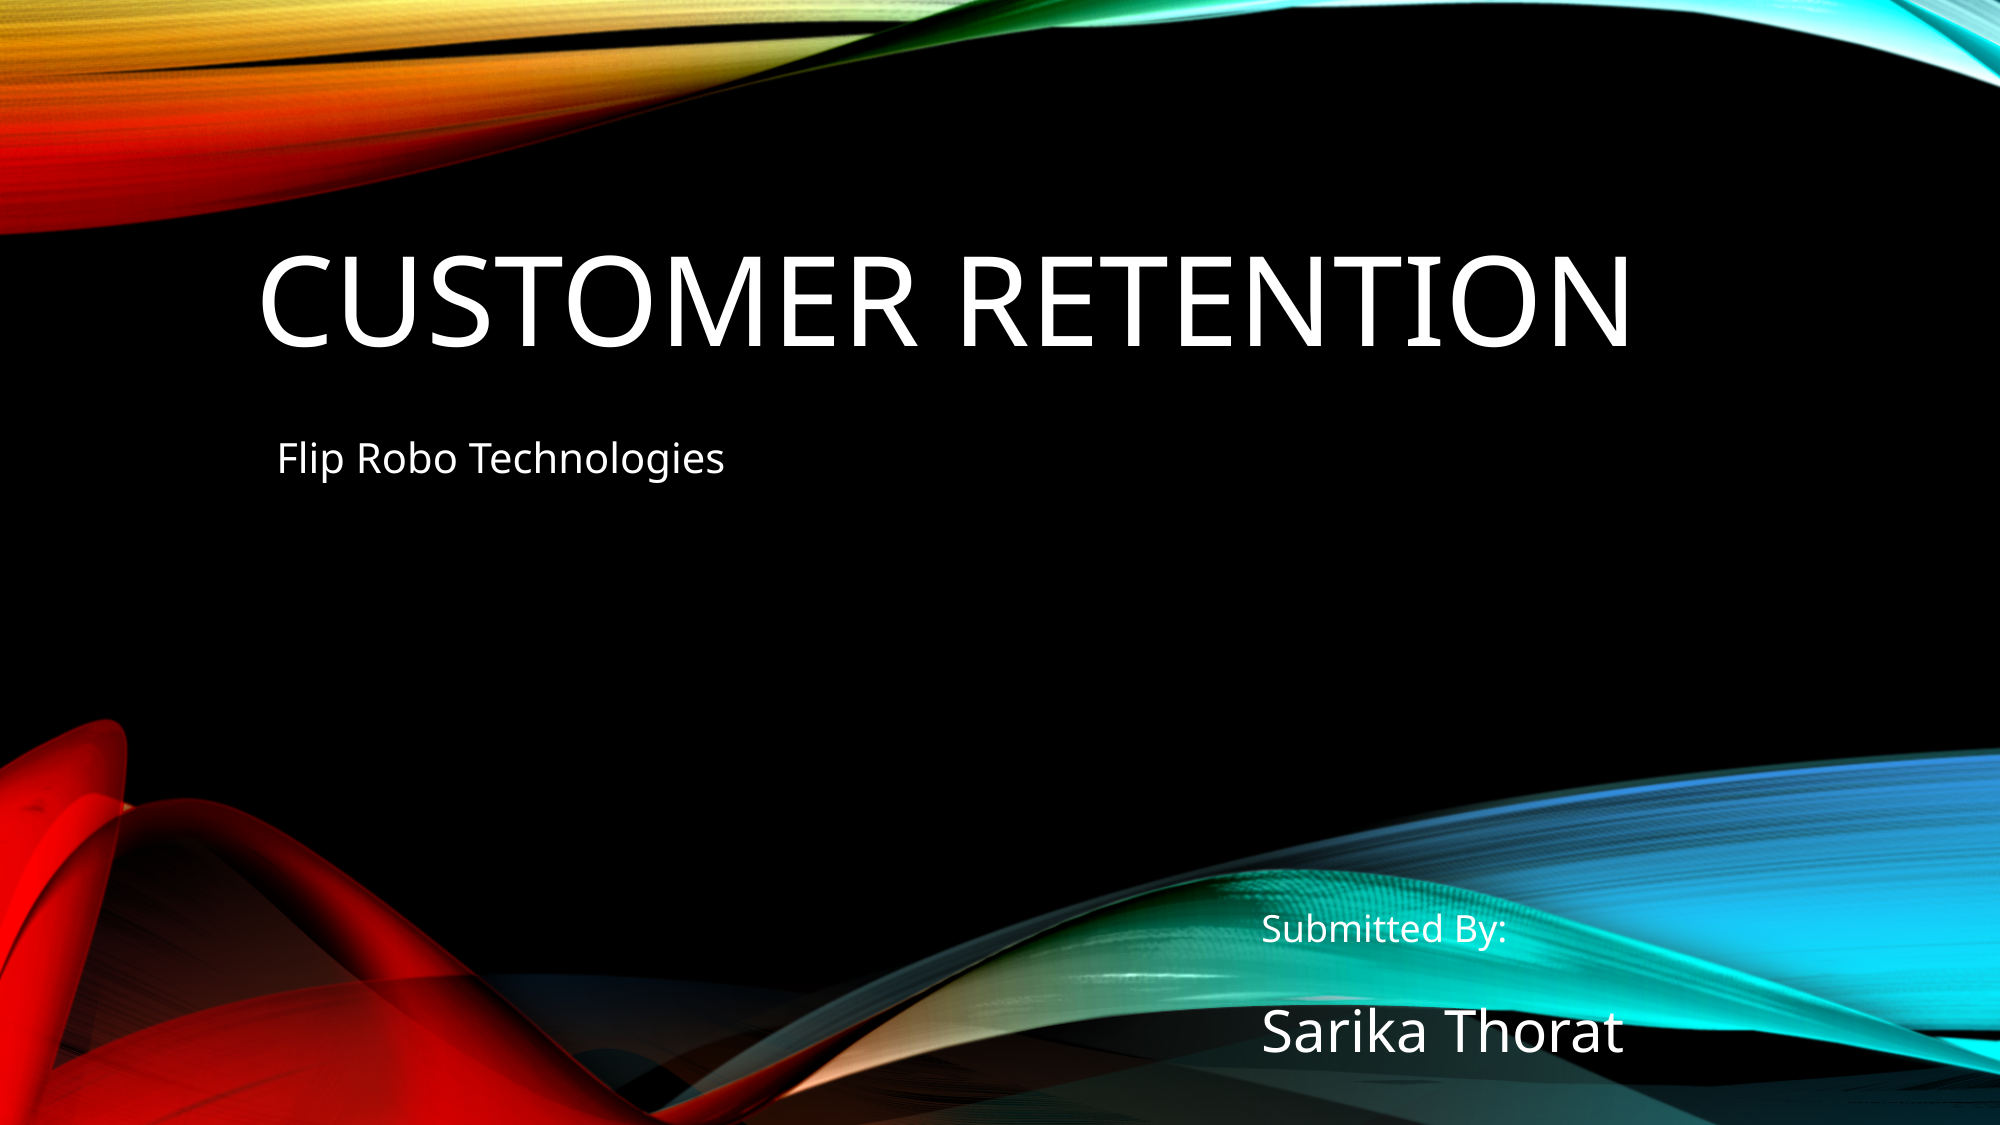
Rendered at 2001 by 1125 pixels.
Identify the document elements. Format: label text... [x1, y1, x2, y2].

title Customer Retention [240, 82, 1791, 382]
picture [0, 717, 2000, 1125]
picture [0, 0, 2000, 237]
text_box Submitted By: Sarika Thorat [1246, 897, 1812, 1072]
subtitle Flip Robo Technologies [261, 430, 1812, 543]
